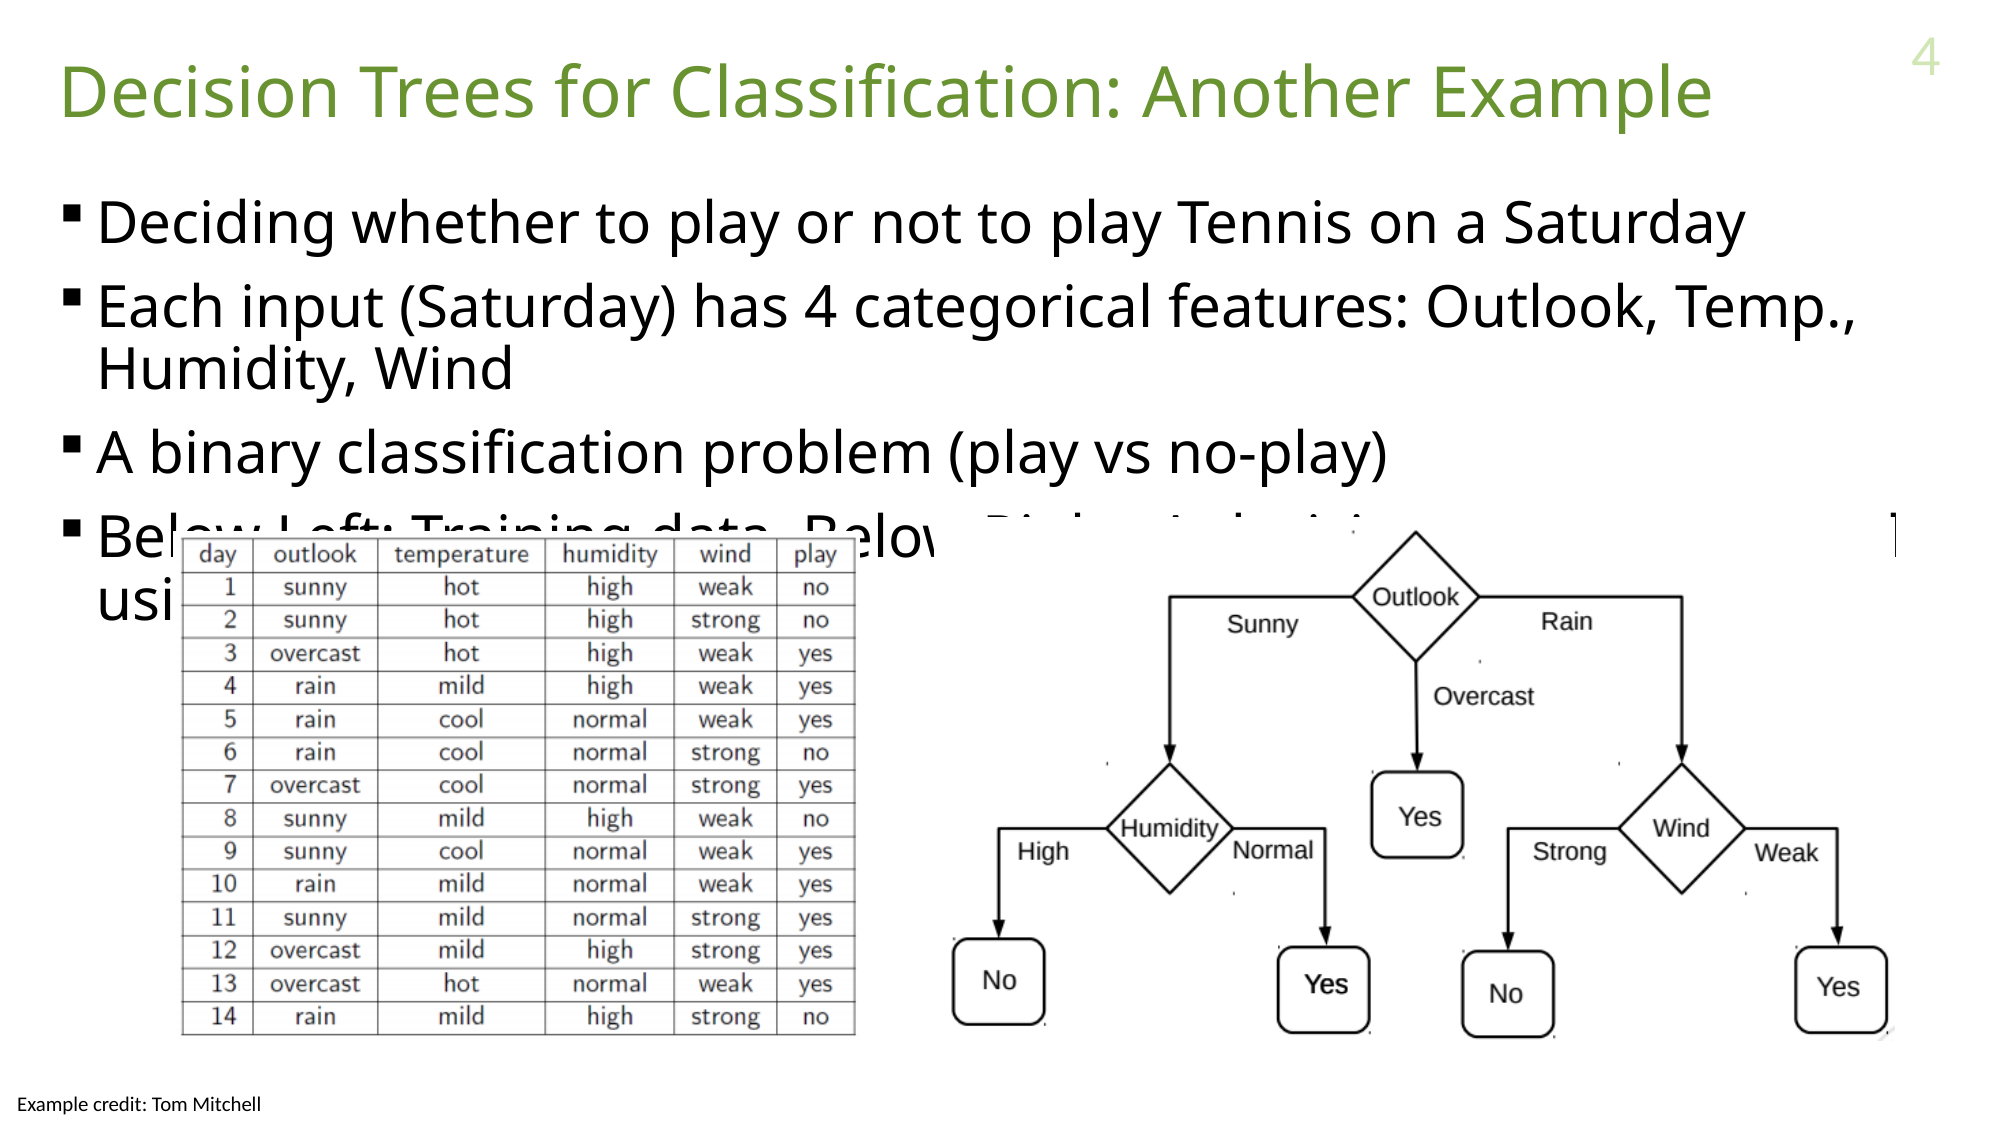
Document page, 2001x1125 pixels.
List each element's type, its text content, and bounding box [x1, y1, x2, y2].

picture [934, 517, 1895, 1041]
slide_number 4 [1857, 22, 1957, 83]
list Deciding whether to play or not to play Tennis on a Saturday Each input (Saturday) has 4 categorical features: Outlook, Temp., Humidity, Wind A binary classification problem (play vs no-play) Below Left: Training data, Below Right: A decision tree constructed using this data [43, 185, 1970, 1098]
picture [173, 531, 860, 1041]
text_box Example credit: Tom Mitchell [2, 1083, 277, 1124]
title Decision Trees for Classification: Another Example [43, 27, 1970, 163]
